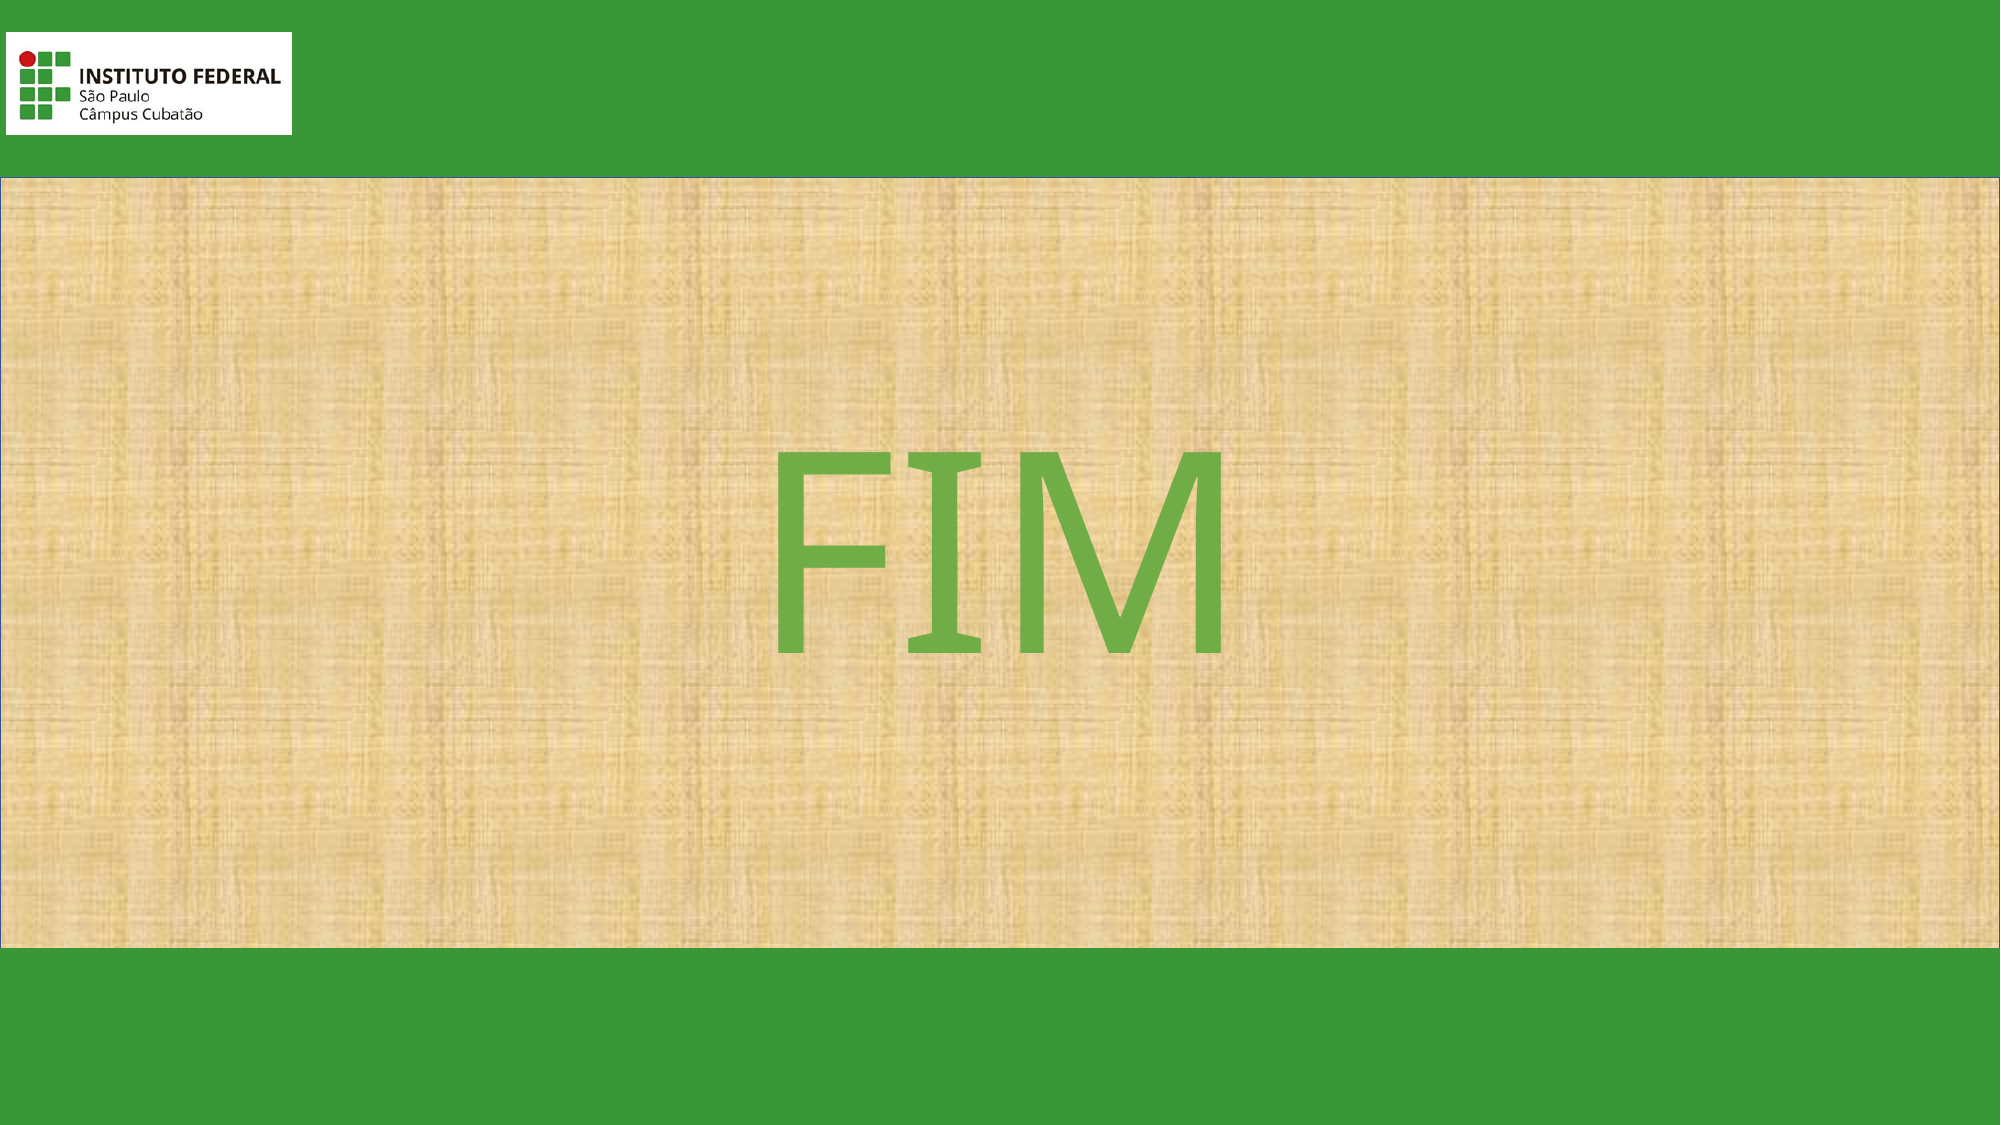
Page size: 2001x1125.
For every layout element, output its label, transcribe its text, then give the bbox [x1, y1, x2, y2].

picture [0, 948, 2000, 1125]
title FIM [609, 402, 1391, 723]
picture [0, 0, 2000, 177]
text_box [0, 177, 2000, 948]
